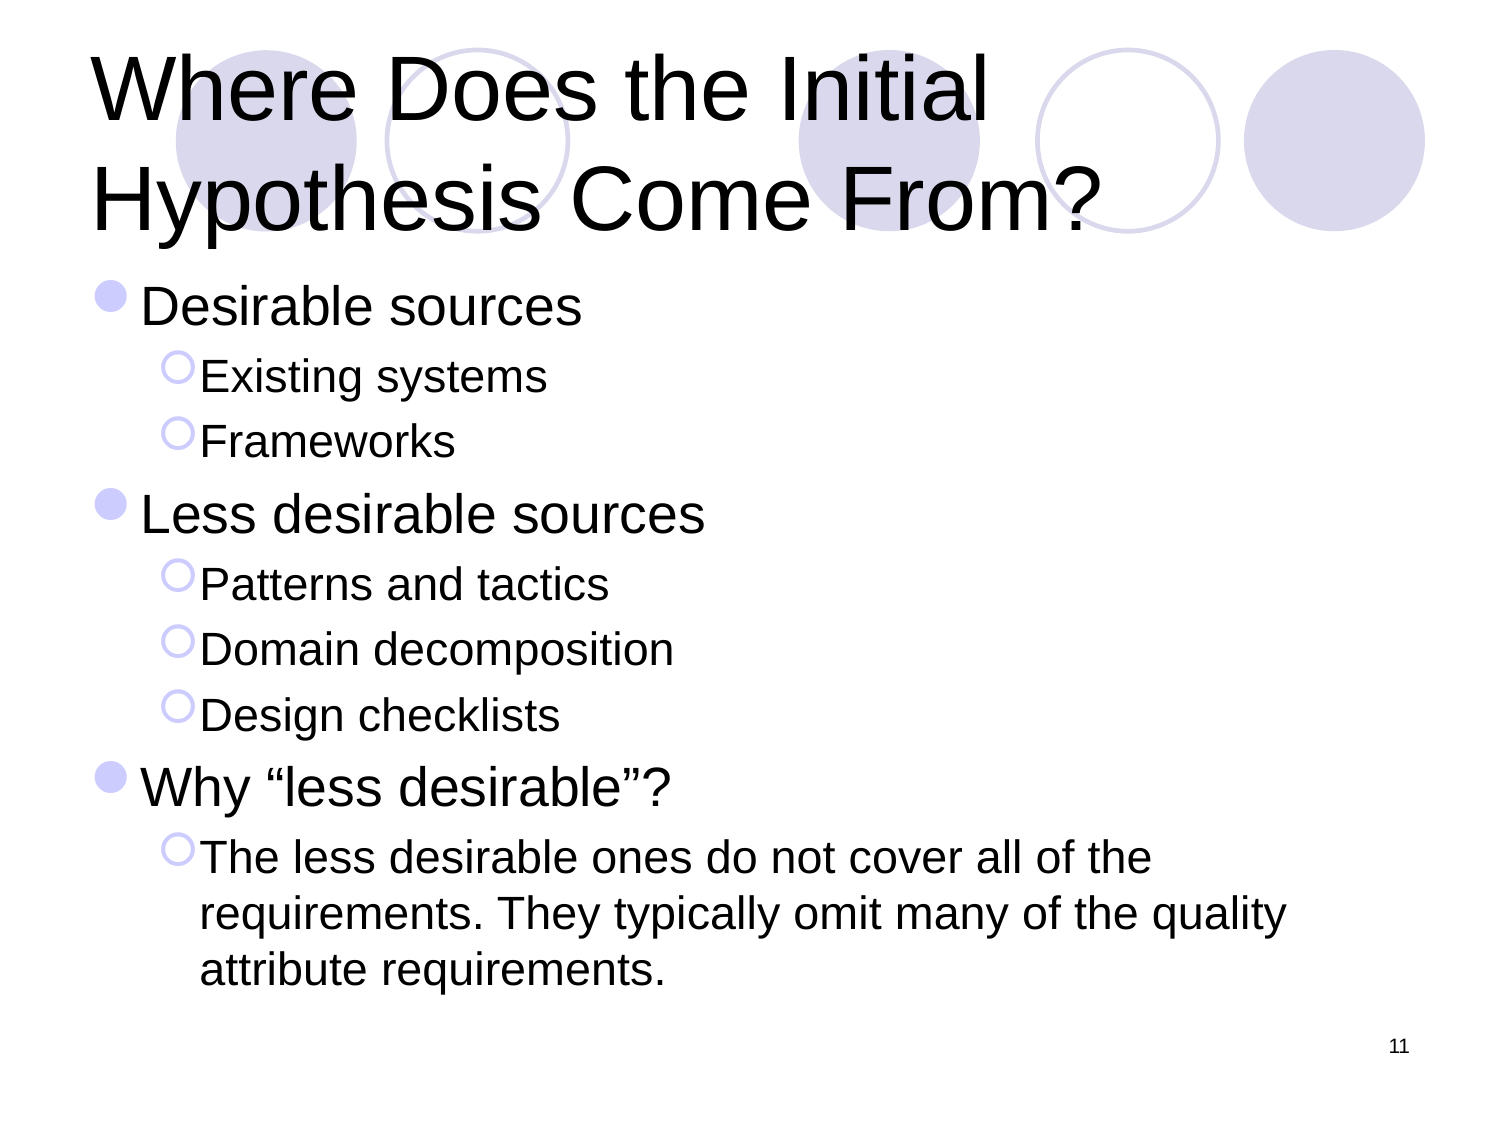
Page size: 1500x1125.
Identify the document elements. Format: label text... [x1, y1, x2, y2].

list Desirable sources Existing systems Frameworks Less desirable sources Patterns and tactics Domain decomposition Design checklists Why “less desirable”? The less desirable ones do not cover all of the requirements. They typically omit many of the quality attribute requirements. [75, 262, 1425, 1006]
title Where Does the Initial Hypothesis Come From? [75, 45, 1425, 233]
slide_number 11 [1074, 1025, 1425, 1100]
